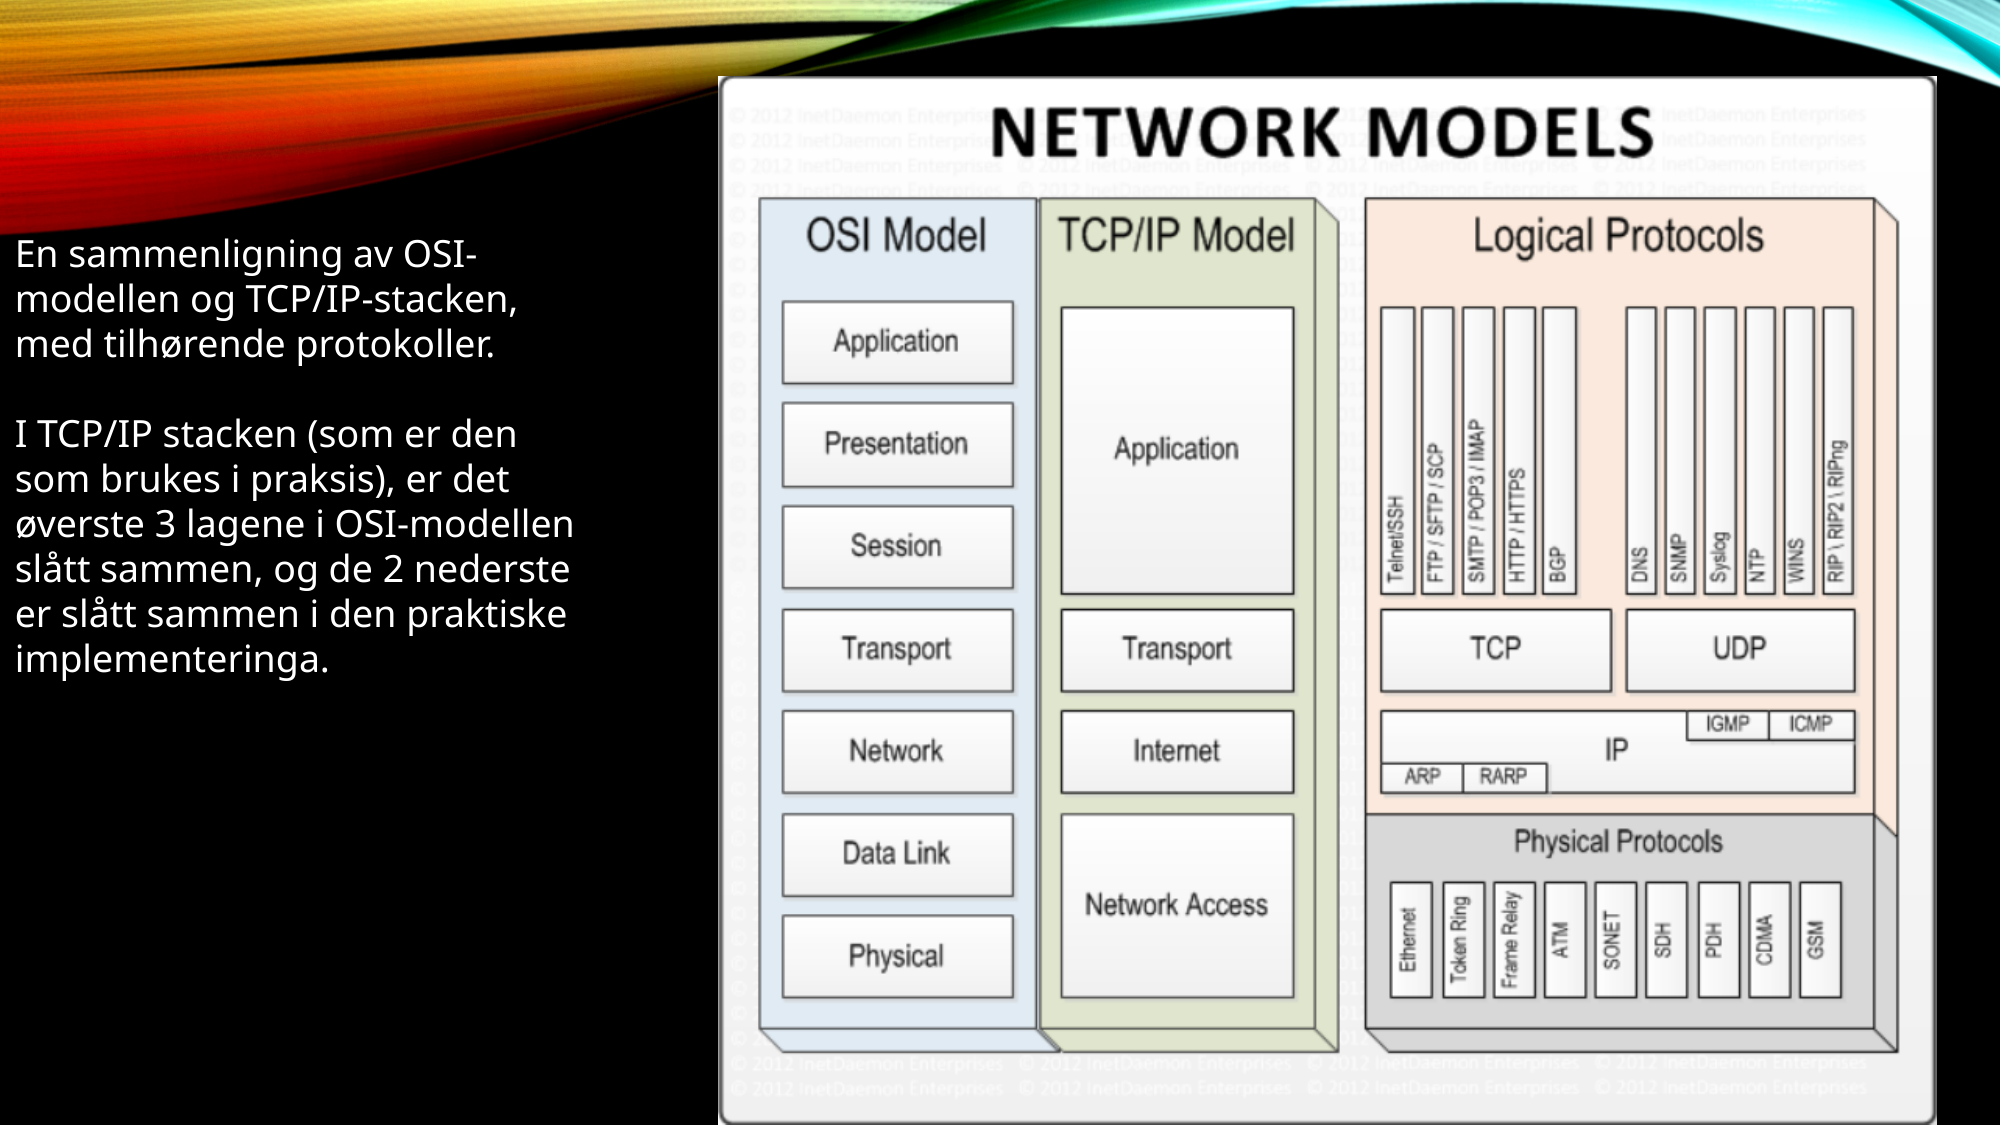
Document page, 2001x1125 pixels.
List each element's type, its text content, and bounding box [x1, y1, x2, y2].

picture [0, 0, 2000, 1125]
text_box En sammenligning av OSI-modellen og TCP/IP-stacken, med tilhørende protokoller. I TCP/IP stacken (som er den som brukes i praksis), er det øverste 3 lagene i OSI-modellen slått sammen, og de 2 nederste er slått sammen i den praktiske implementeringa. [0, 222, 615, 688]
